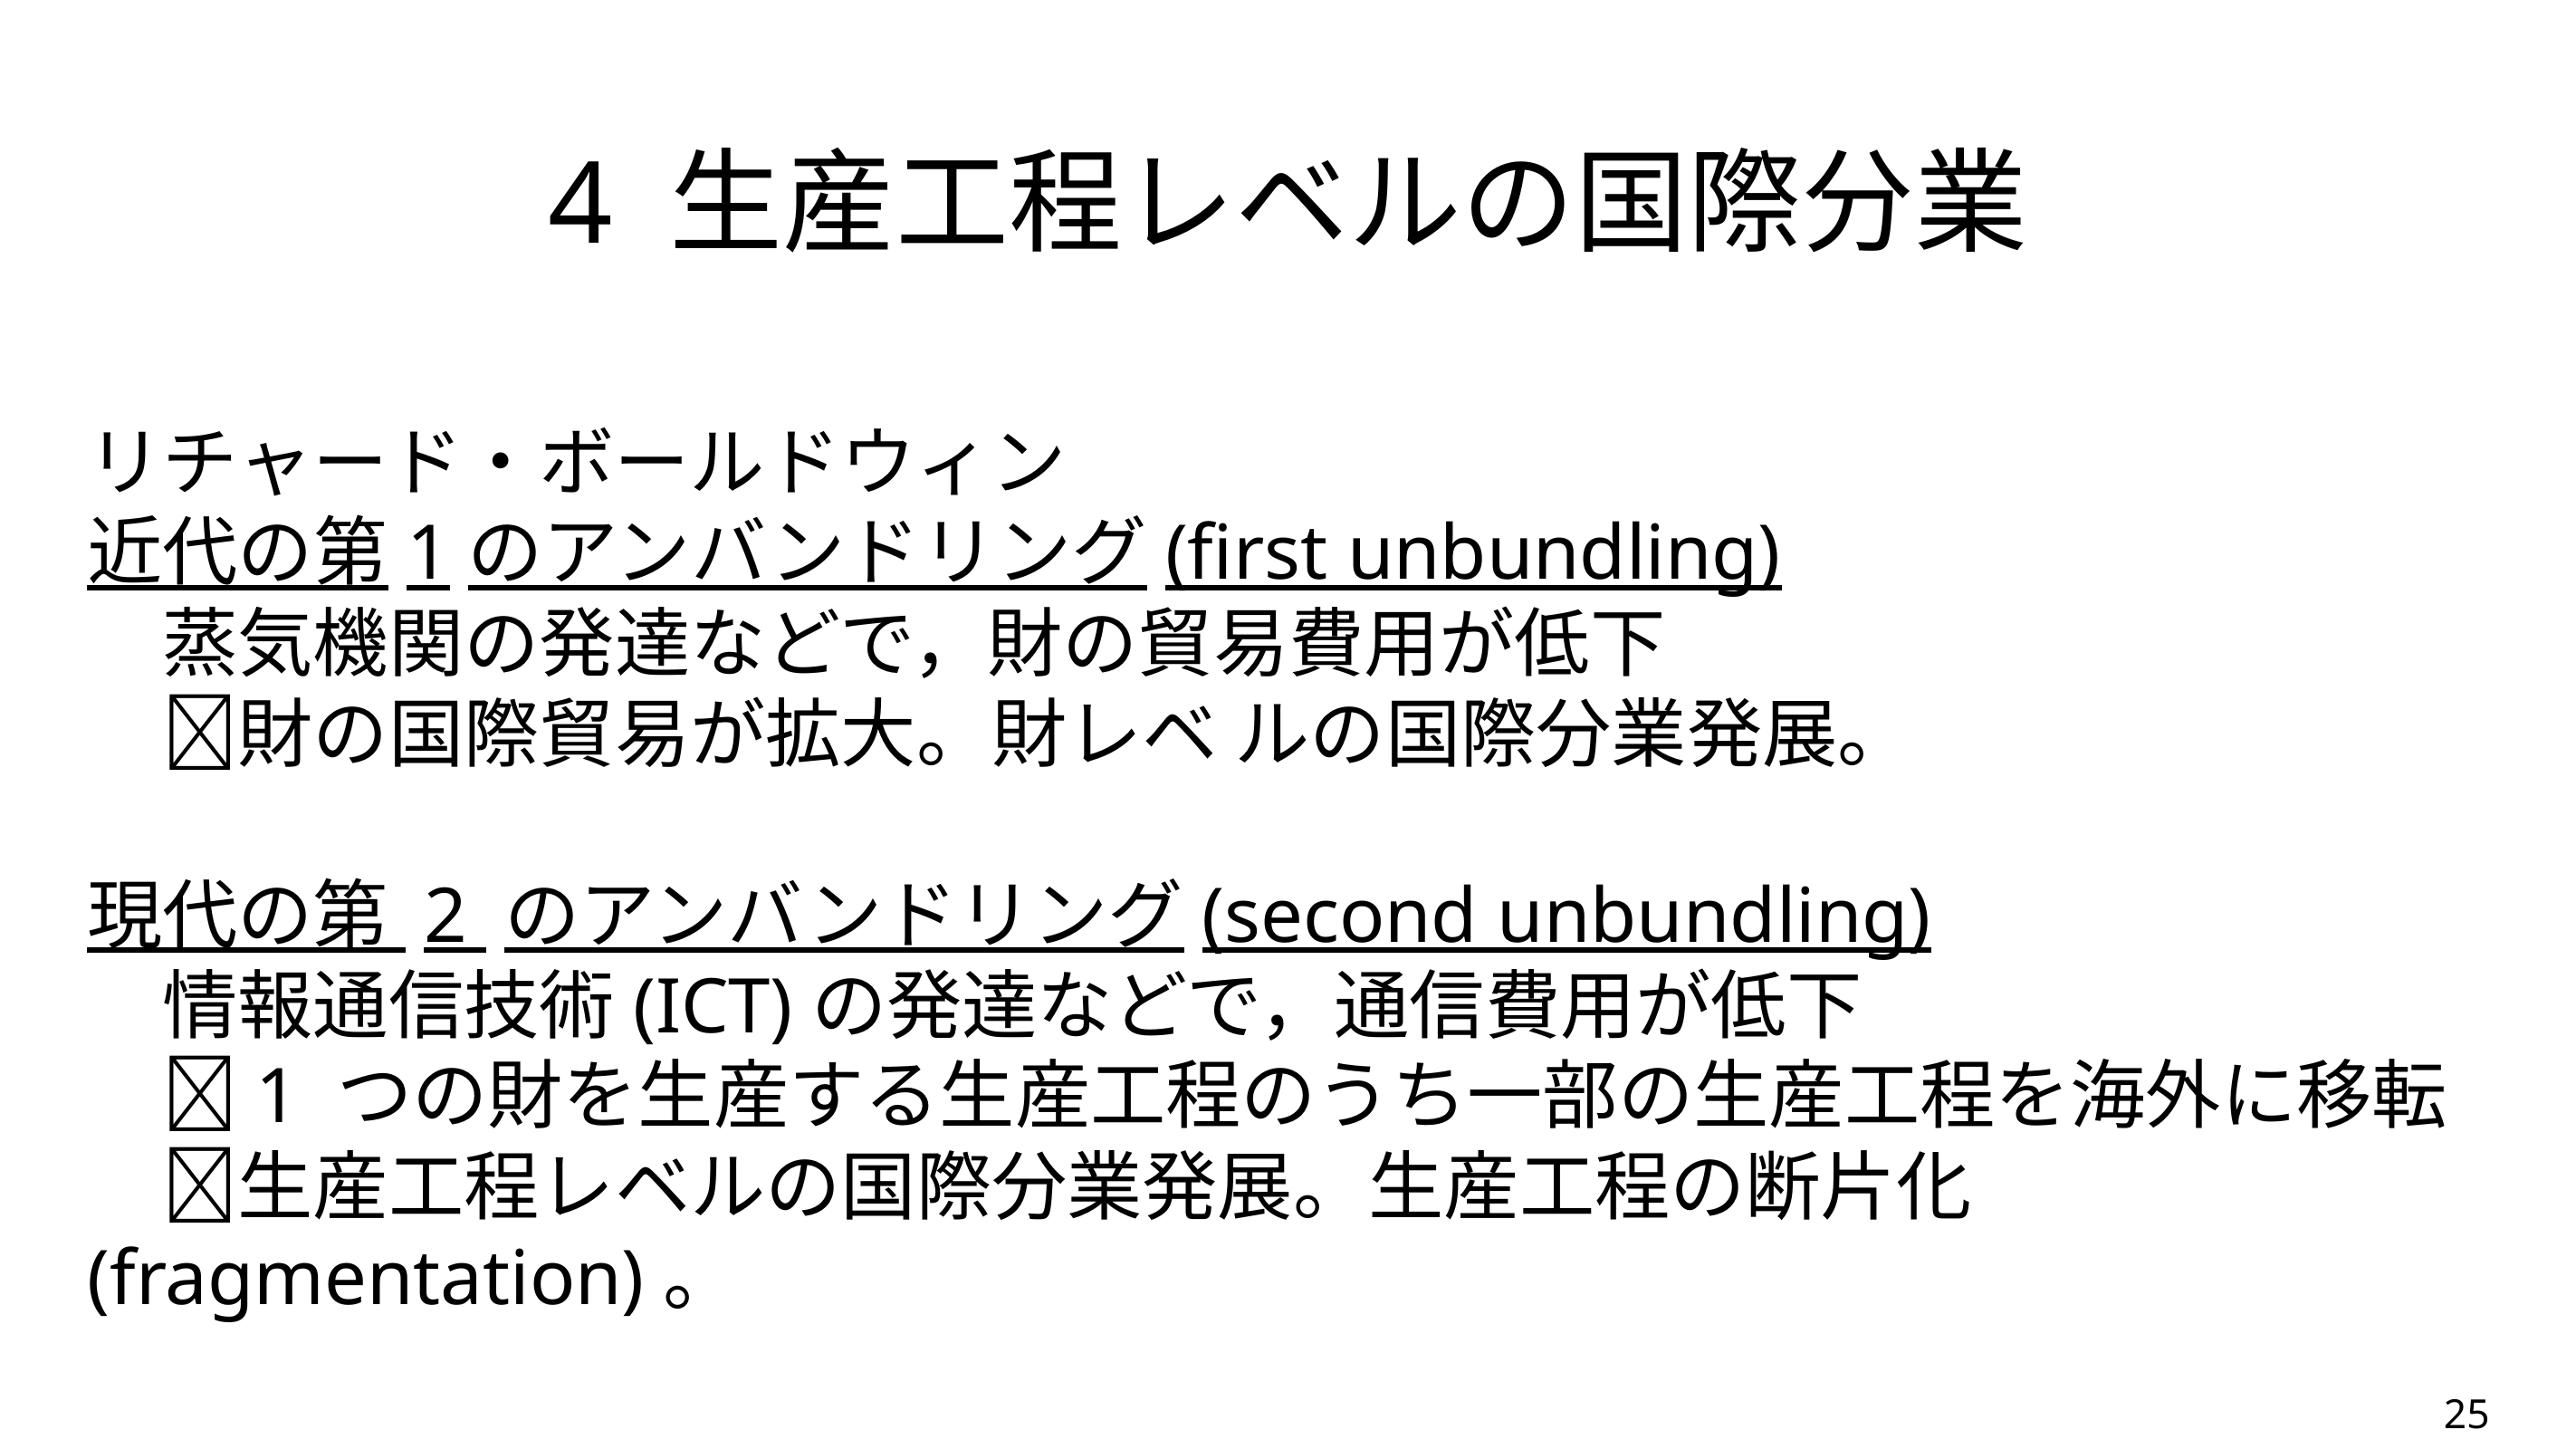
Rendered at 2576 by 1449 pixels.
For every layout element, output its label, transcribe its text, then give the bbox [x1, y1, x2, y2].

title 4 生産工程レベルの国際分業 [187, 37, 2388, 360]
slide_number 25 [2428, 1380, 2505, 1446]
text_box リチャード・ボールドウィン 近代の第1のアンバンドリング(first unbundling) 蒸気機関の発達などで，財の貿易費用が低下 財の国際貿易が拡大。財レベ ルの国際分業発展。 現代の第 2 のアンバンドリング(second unbundling) 情報通信技術(ICT)の発達などで，通信費用が低下 1 つの財を生産する生産工程のうち一部の生産工程を海外に移転 生産工程レベルの国際分業発展。生産工程の断片化(fragmentation)。 [73, 407, 2576, 1326]
